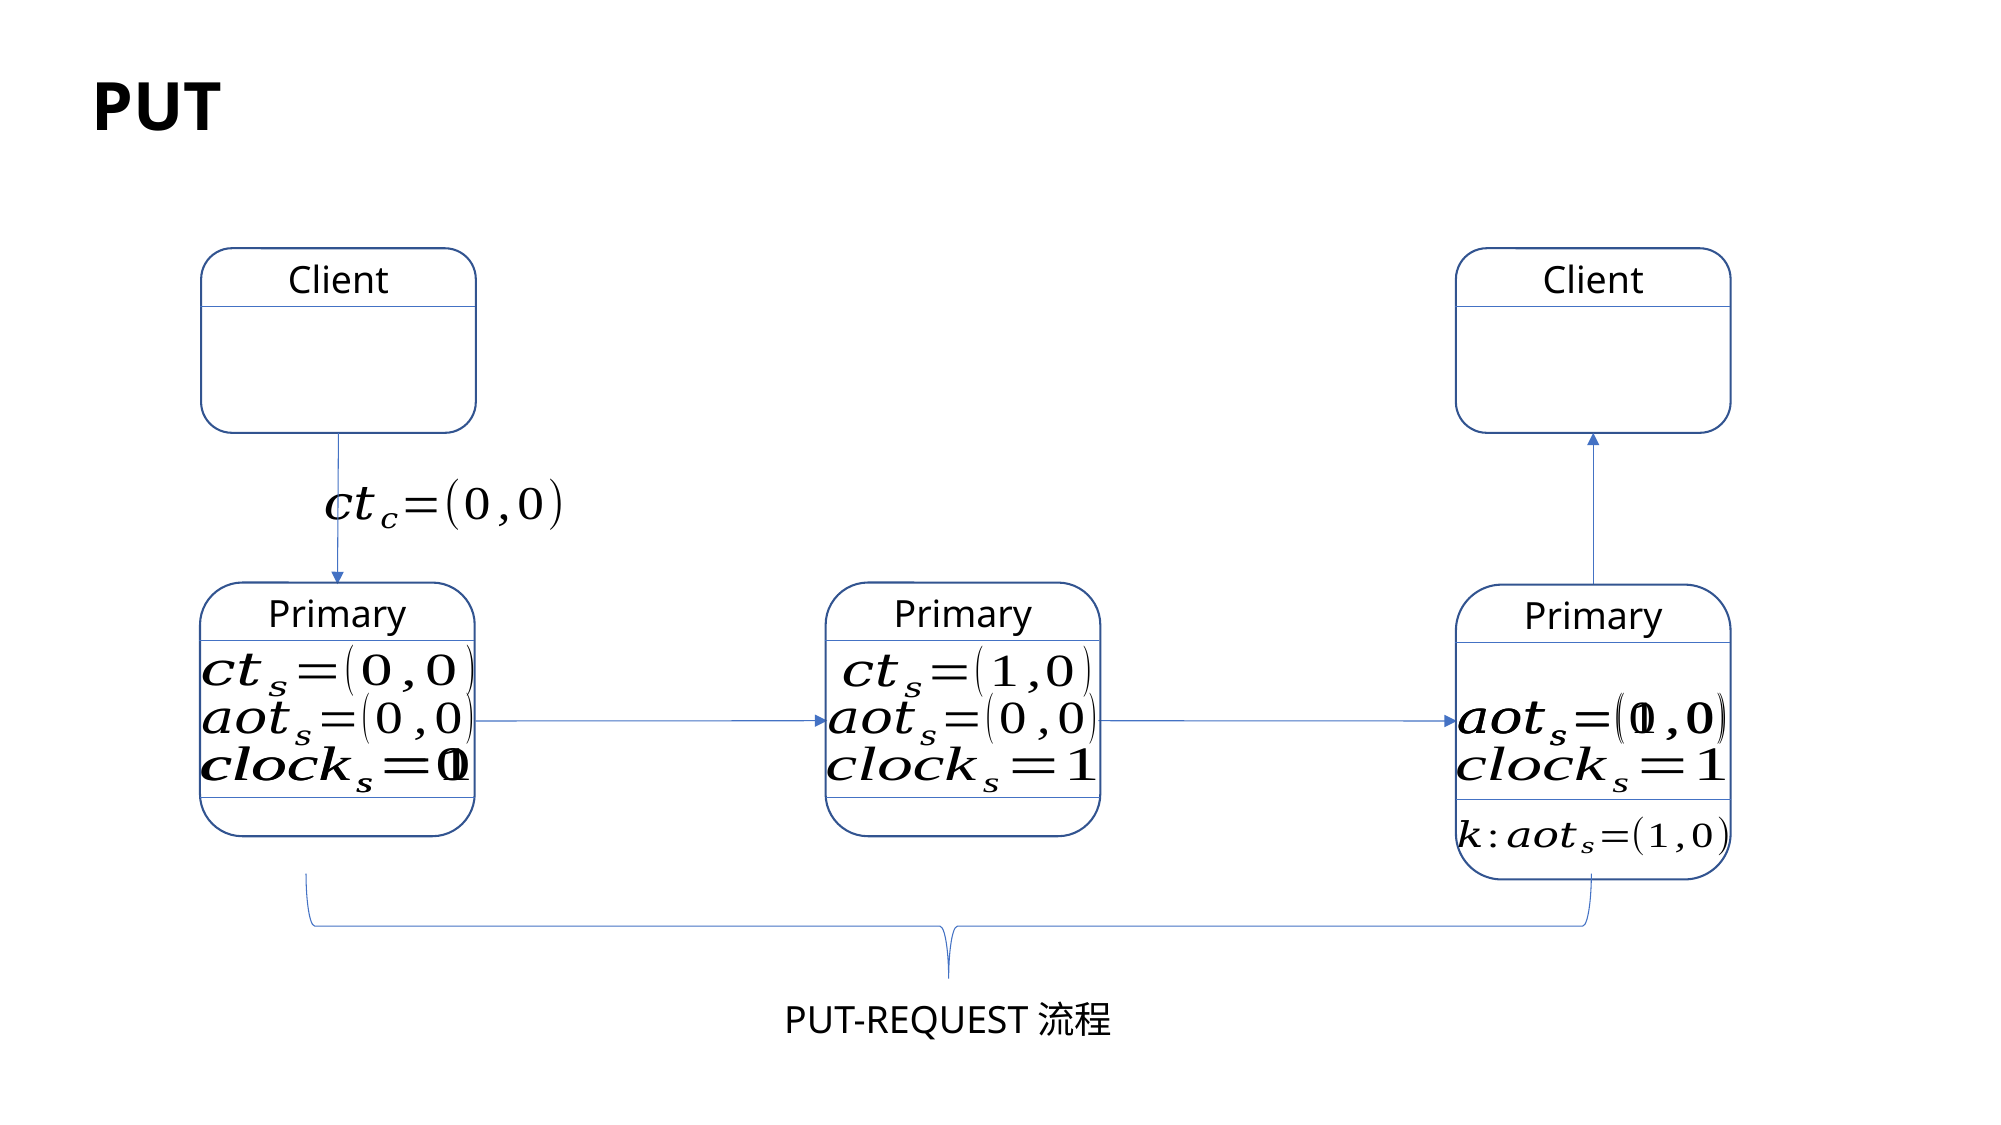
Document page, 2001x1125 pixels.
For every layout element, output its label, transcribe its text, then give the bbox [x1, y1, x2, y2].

text_box PUT-REQUEST流程 [769, 988, 1128, 1049]
text_box Primary [200, 582, 475, 643]
text_box [824, 619, 1102, 838]
text_box [198, 617, 476, 838]
text_box Primary [825, 582, 1101, 643]
text_box PUT [56, 56, 257, 151]
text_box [200, 248, 477, 433]
text_box Client [1455, 248, 1731, 308]
text_box [305, 873, 1592, 979]
text_box Primary [1455, 584, 1731, 645]
text_box [1454, 623, 1732, 881]
text_box [1454, 272, 1732, 434]
